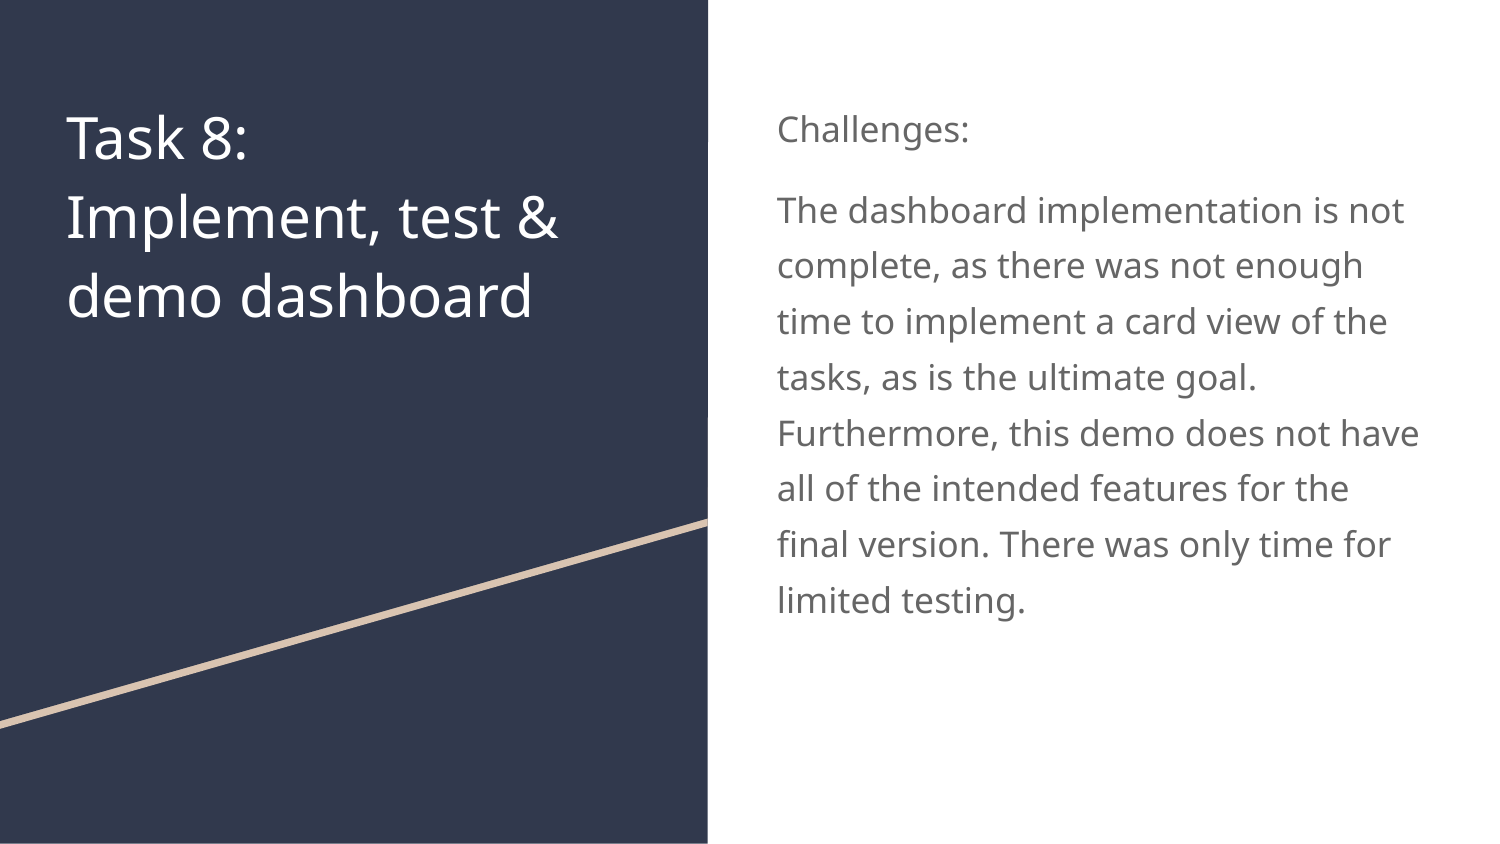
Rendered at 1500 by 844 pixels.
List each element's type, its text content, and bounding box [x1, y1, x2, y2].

list Challenges: The dashboard implementation is not complete, as there was not enough time to implement a card view of the tasks, as is the ultimate goal. Furthermore, this demo does not have all of the intended features for the final version. There was only time for limited testing. [761, 82, 1446, 755]
title Task 8: Implement, test & demo dashboard [51, 82, 660, 494]
